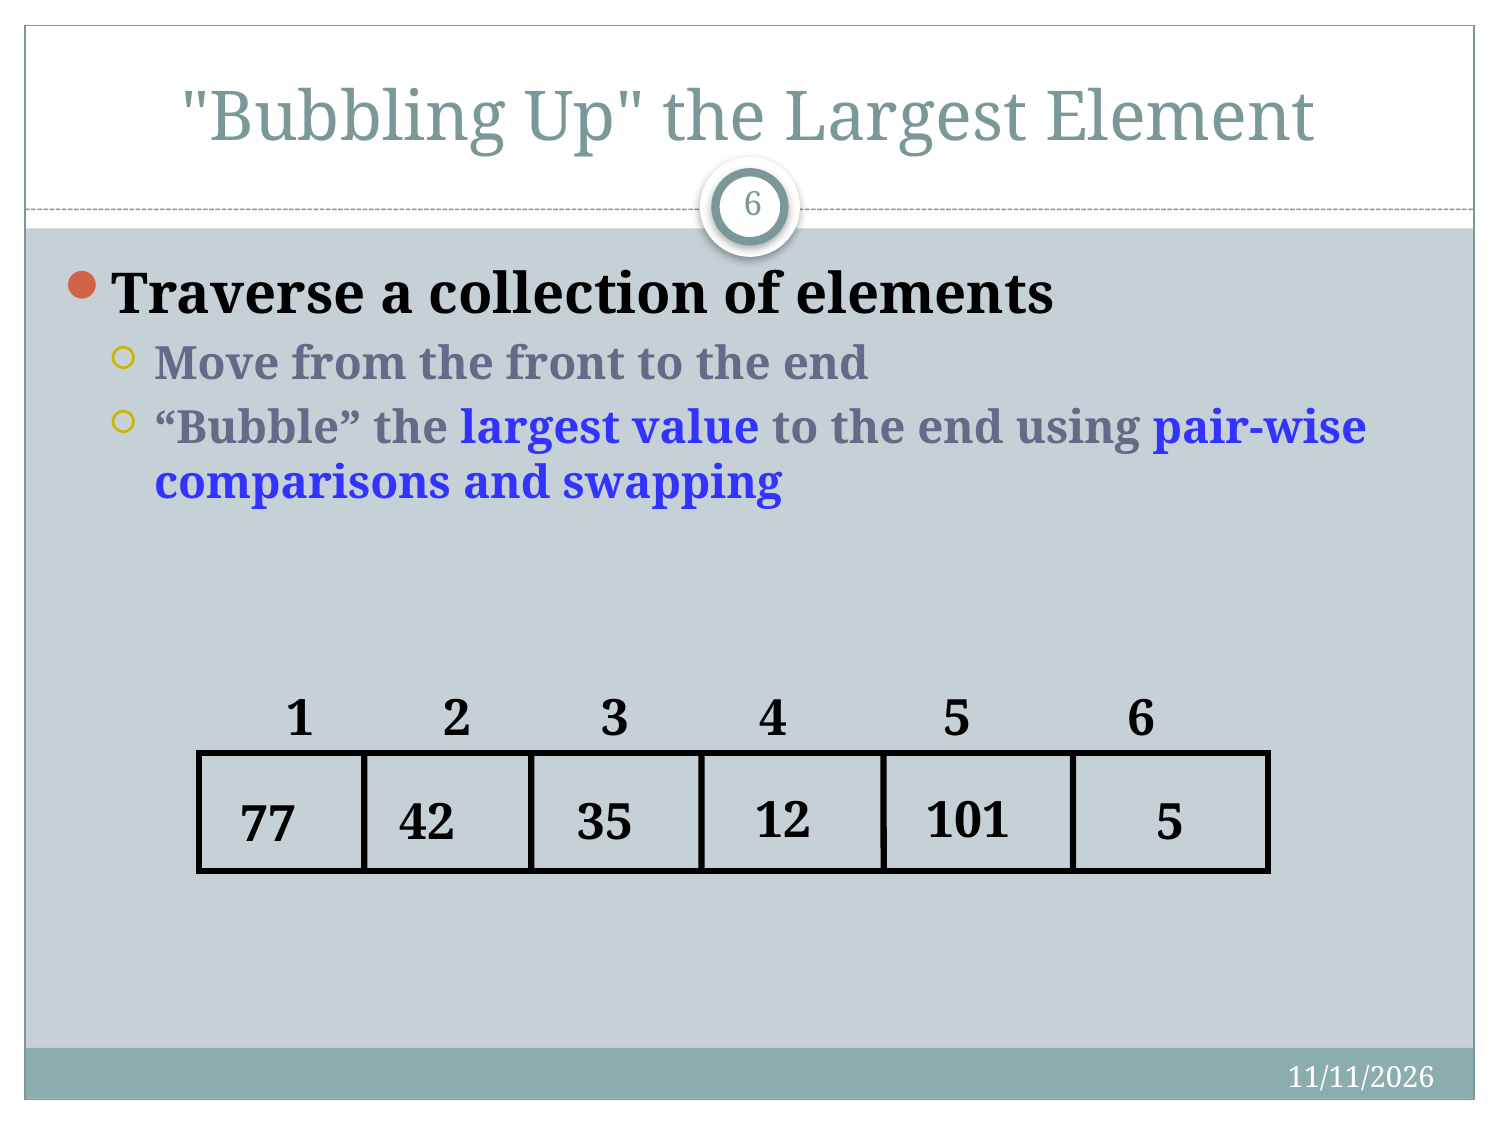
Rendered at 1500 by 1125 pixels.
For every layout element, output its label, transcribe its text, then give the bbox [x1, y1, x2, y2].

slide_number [950, 1050, 1450, 1111]
text_box [702, 753, 883, 871]
text_box 5 [1141, 781, 1200, 858]
text_box [532, 753, 701, 871]
text_box [884, 753, 1268, 871]
text_box 101 [911, 779, 1026, 855]
text_box 42 [384, 781, 471, 858]
text_box 12 [740, 779, 827, 855]
slide_number 6 [715, 168, 791, 241]
list Traverse a collection of elements Move from the front to the end “Bubble” the largest value to the end using pair-wise comparisons and swapping [49, 249, 1450, 1005]
text_box 1 2 3 4 5 6 [271, 677, 1172, 753]
text_box 77 [225, 784, 312, 860]
text_box [198, 753, 531, 871]
text_box 35 [562, 781, 649, 858]
title "Bubbling Up" the Largest Element [49, 37, 1450, 162]
